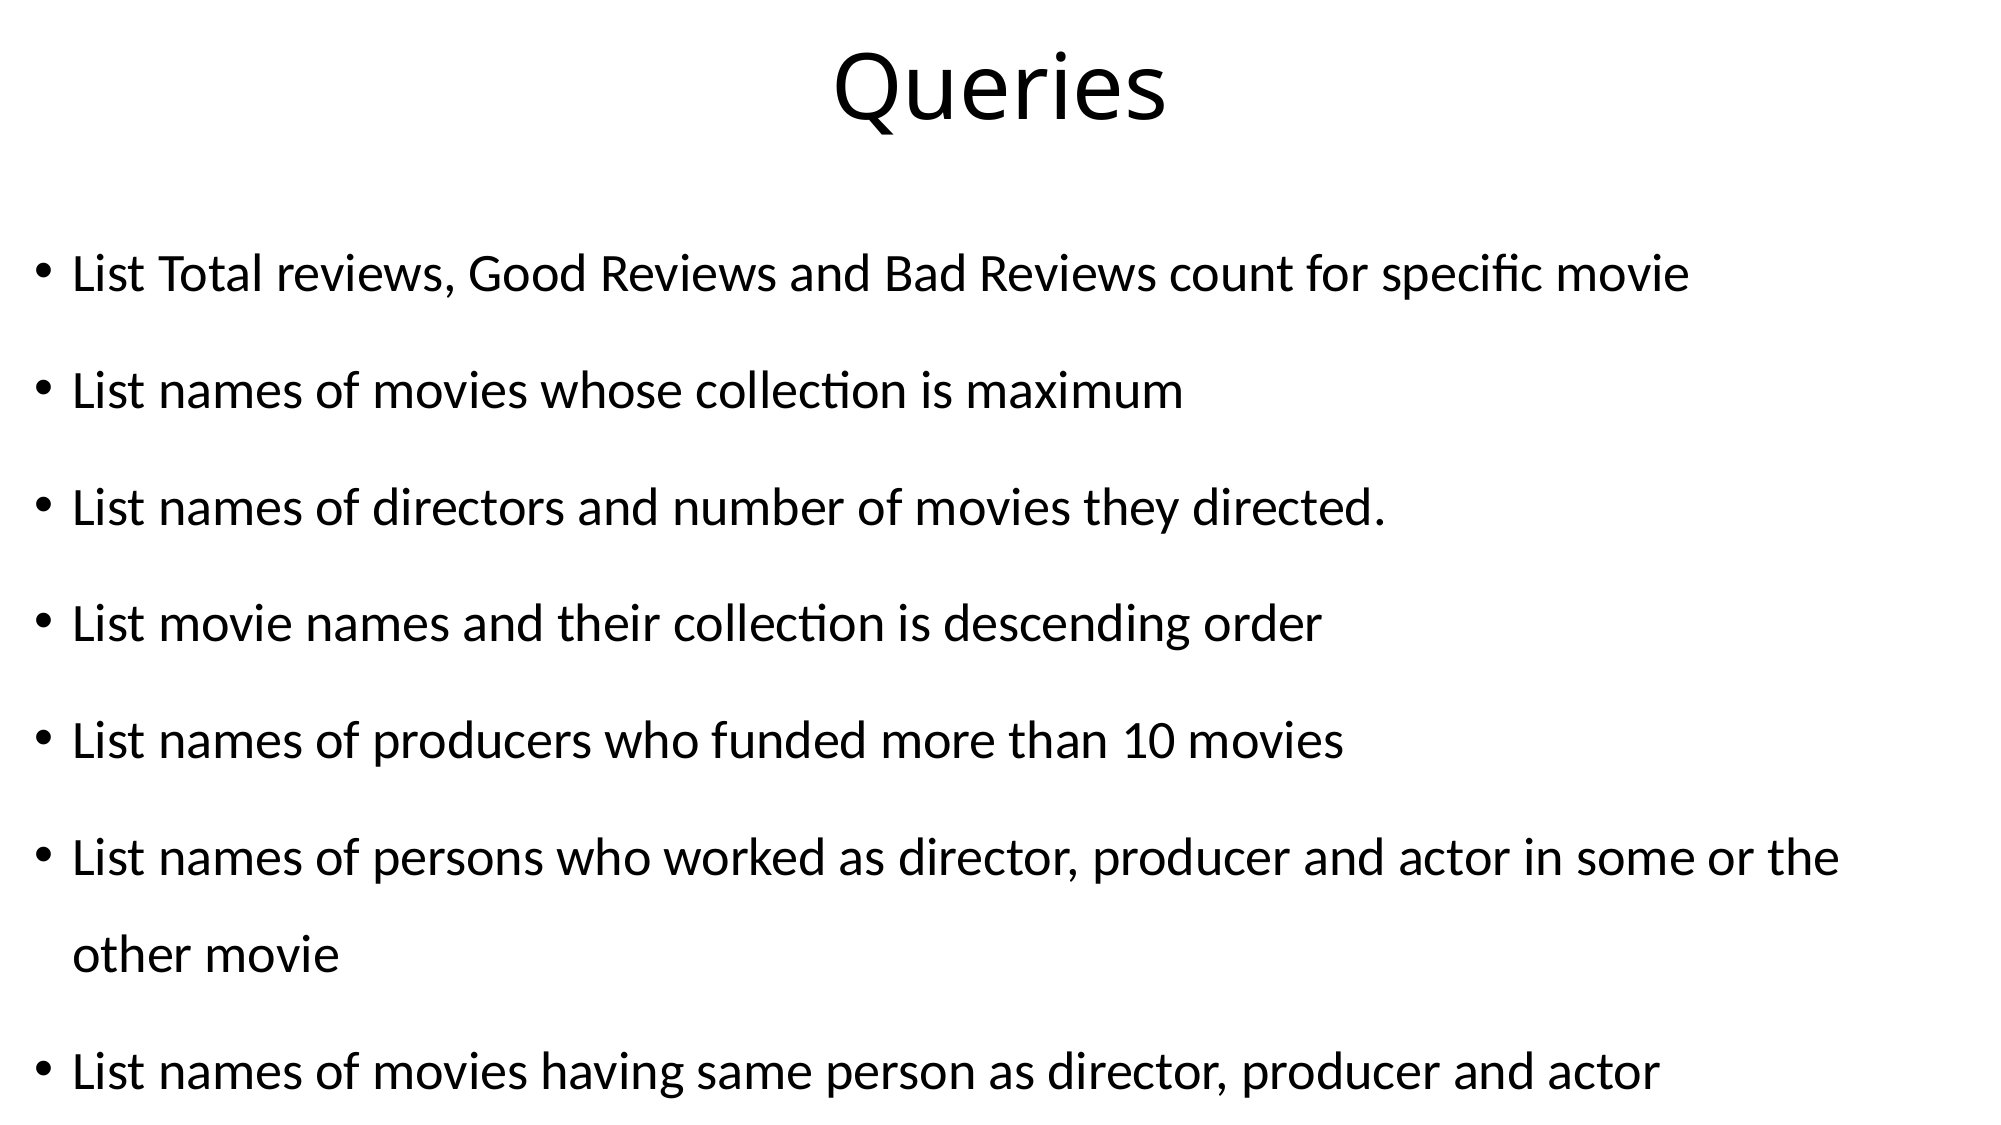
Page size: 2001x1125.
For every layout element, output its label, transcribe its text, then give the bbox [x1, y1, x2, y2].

title Queries [137, 11, 1863, 168]
list List Total reviews, Good Reviews and Bad Reviews count for specific movie List names of movies whose collection is maximum List names of directors and number of movies they directed. List movie names and their collection is descending order List names of producers who funded more than 10 movies List names of persons who worked as director, producer and actor in some or the other movie List names of movies having same person as director, producer and actor [19, 197, 1970, 1109]
